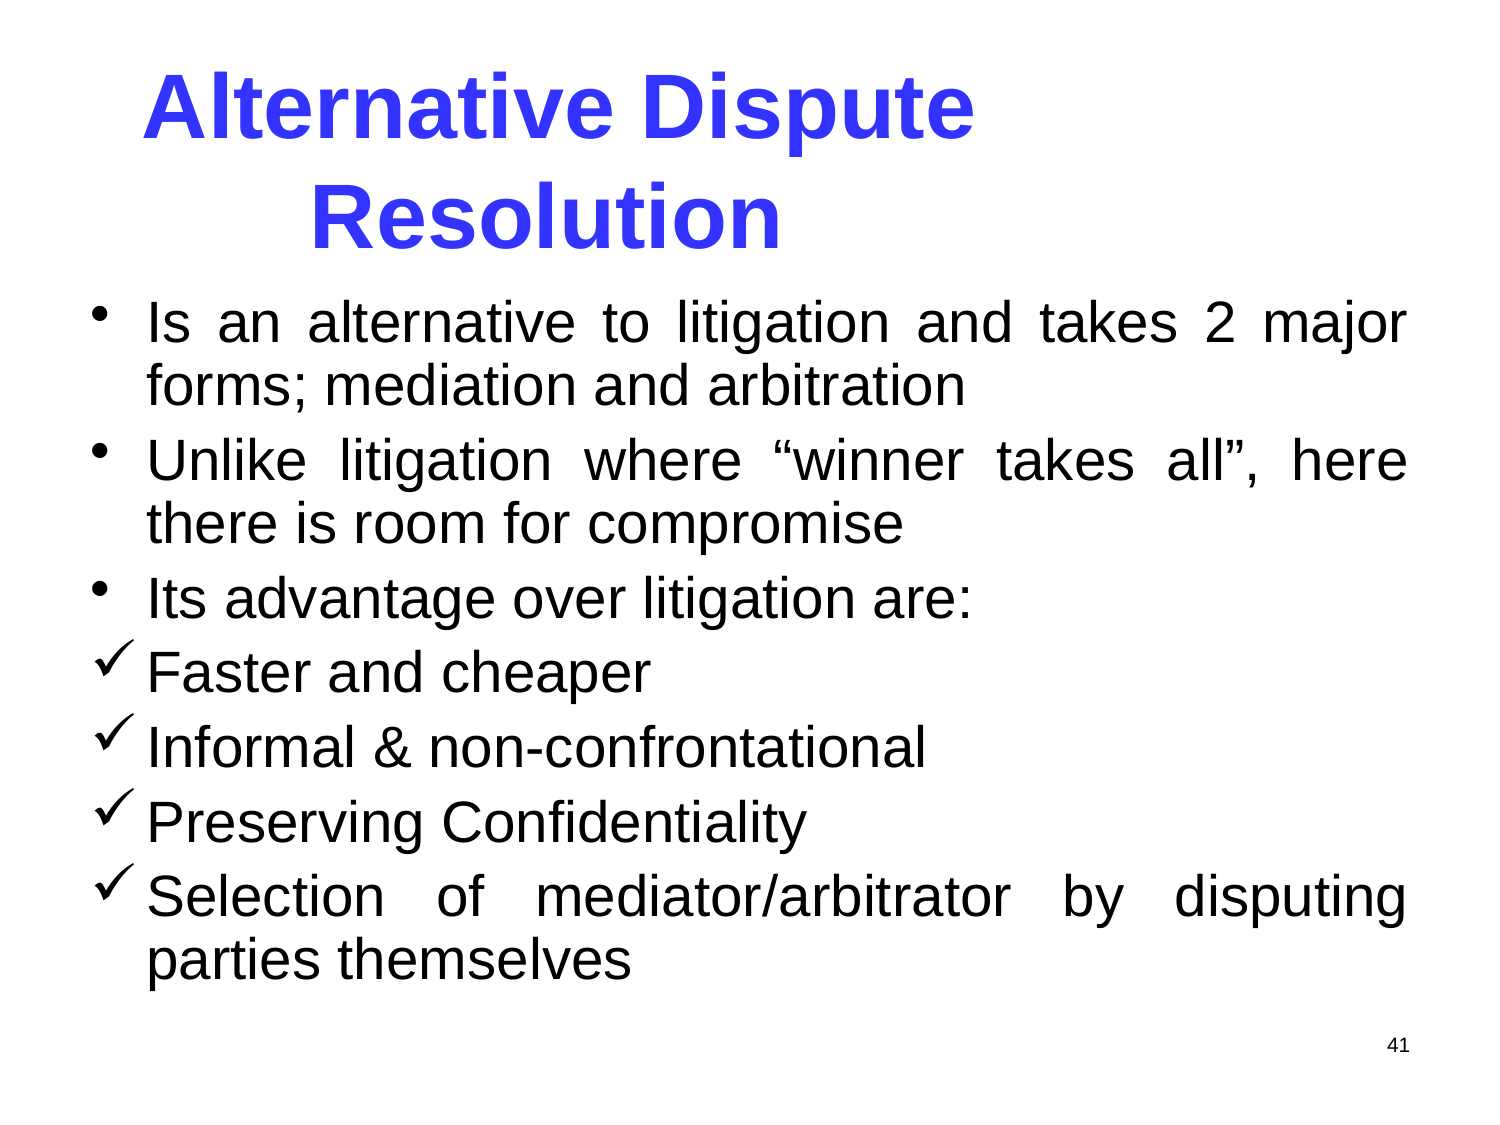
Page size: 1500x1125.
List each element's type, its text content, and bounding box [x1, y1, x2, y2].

slide_number 41 [1074, 1024, 1426, 1103]
list Is an alternative to litigation and takes 2 major forms; mediation and arbitration Unlike litigation where “winner takes all”, here there is room for compromise Its advantage over litigation are: Faster and cheaper Informal & non-confrontational Preserving Confidentiality Selection of mediator/arbitrator by disputing parties themselves [74, 284, 1426, 1006]
title Alternative Dispute Resolution [44, 62, 1076, 251]
